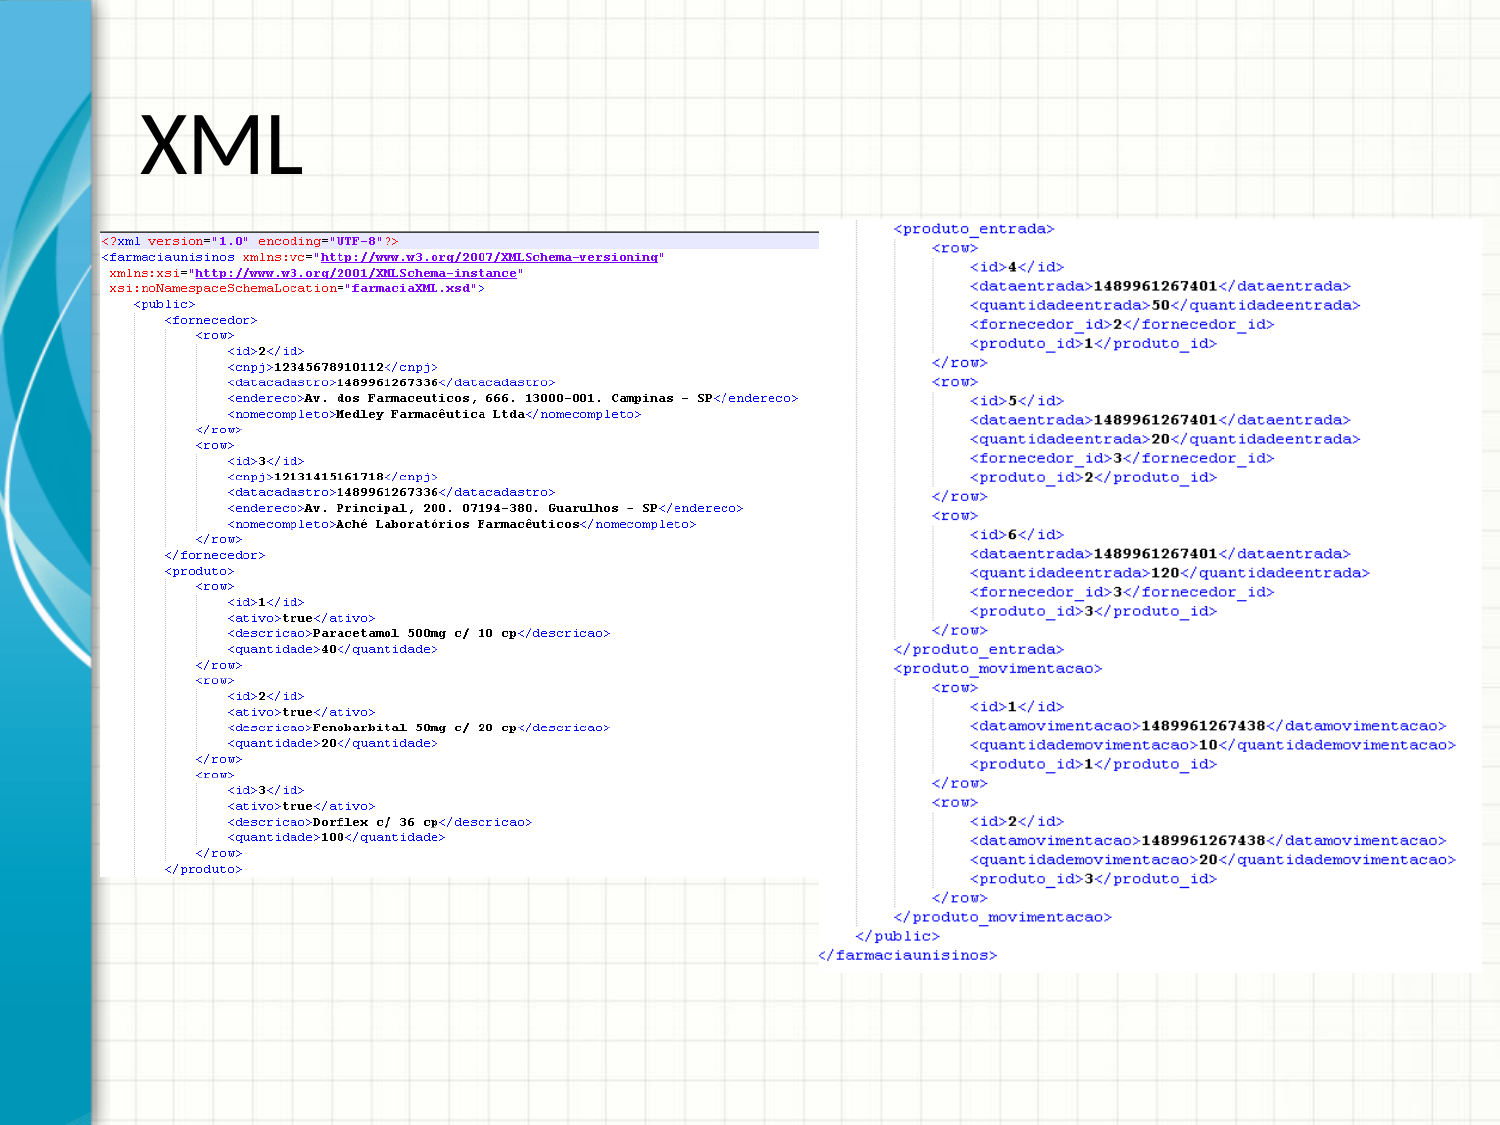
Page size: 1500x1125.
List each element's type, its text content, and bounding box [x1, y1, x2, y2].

title XML [125, 44, 1450, 230]
picture [0, 0, 1500, 1125]
